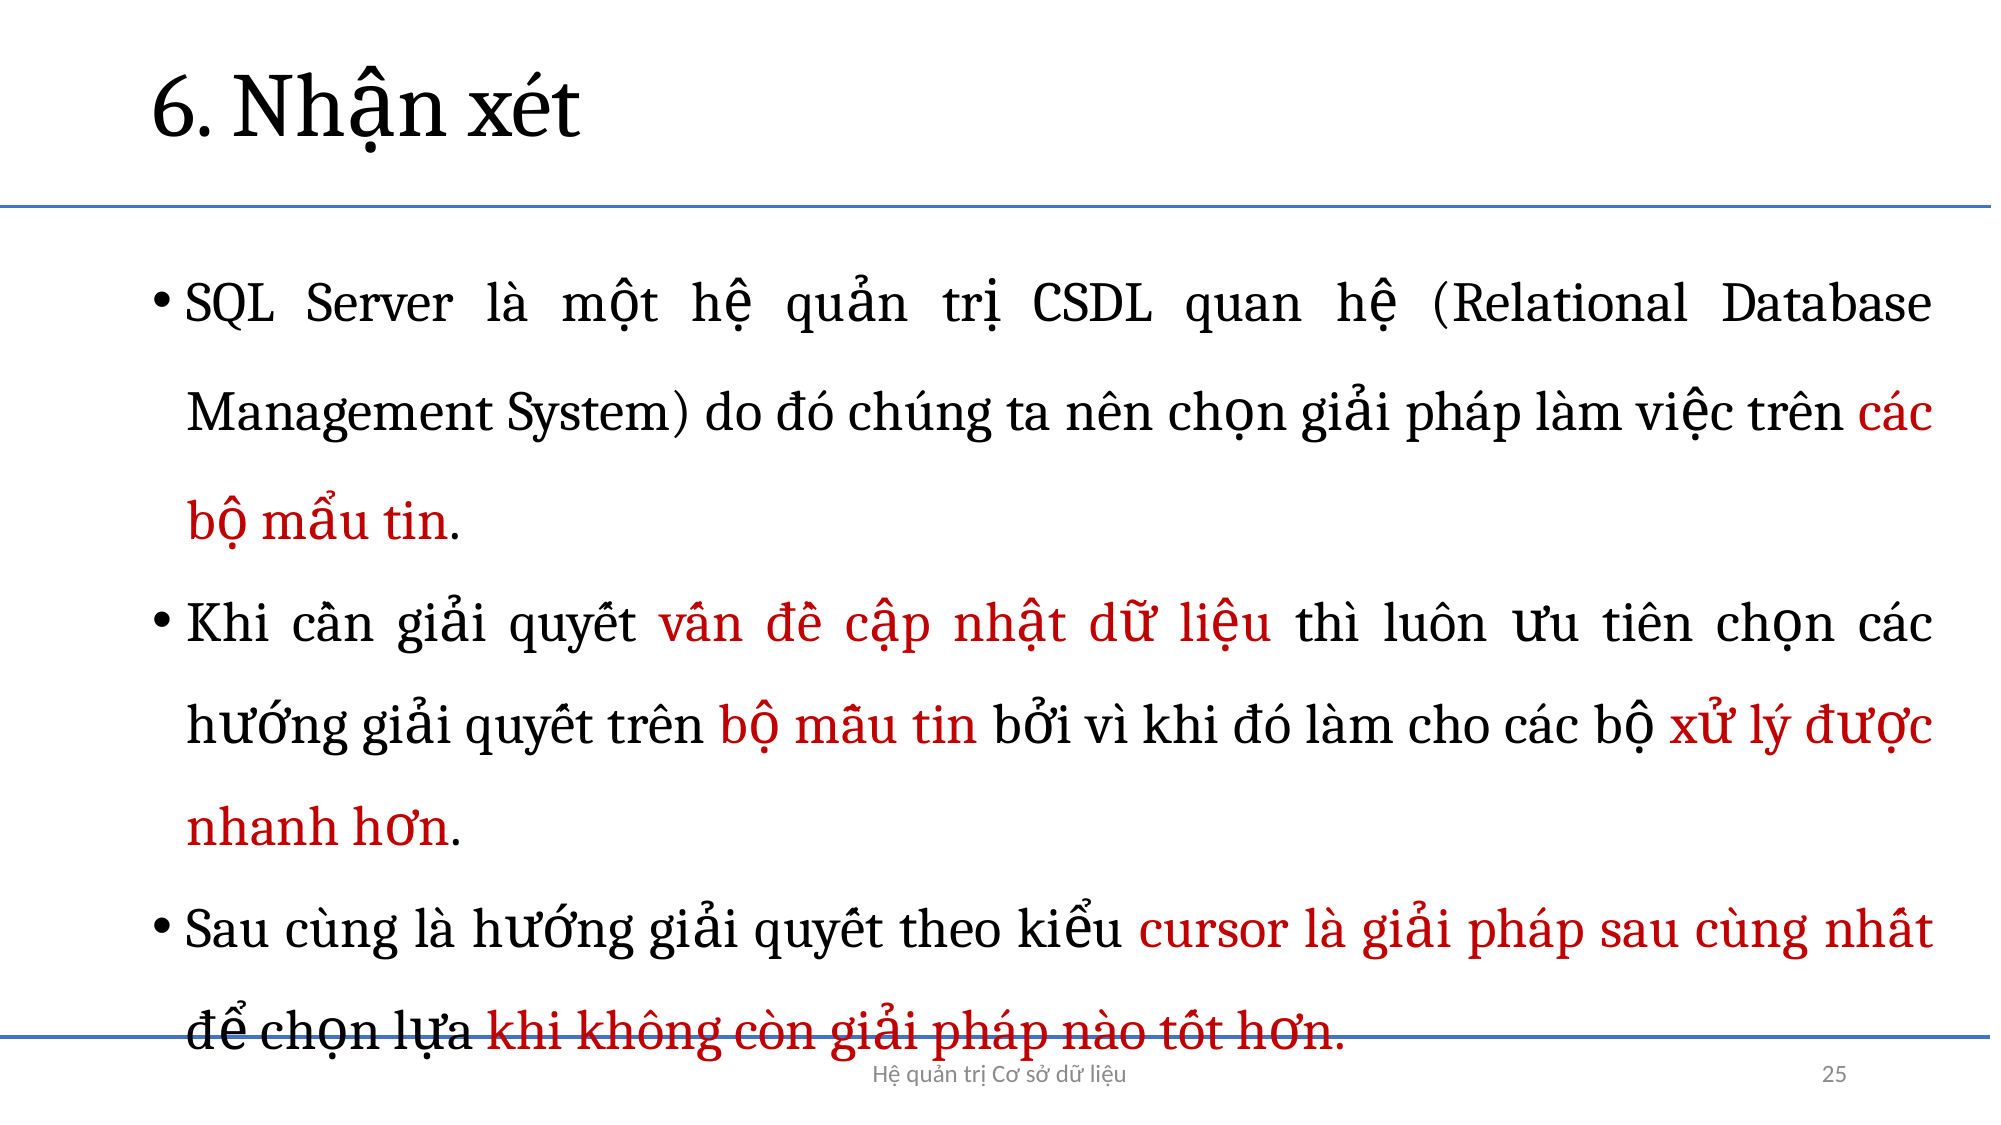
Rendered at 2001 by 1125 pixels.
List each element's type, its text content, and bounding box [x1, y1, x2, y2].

list SQL Server là một hệ quản trị CSDL quan hệ (Relational Database Management System) do đó chúng ta nên chọn giải pháp làm việc trên các bộ mẩu tin. Khi cần giải quyết vấn đề cập nhật dữ liệu thì luôn ưu tiên chọn các hướng giải quyết trên bộ mẫu tin bởi vì khi đó làm cho các bộ xử lý được nhanh hơn. Sau cùng là hướng giải quyết theo kiểu cursor là giải pháp sau cùng nhất để chọn lựa khi không còn giải pháp nào tốt hơn. [137, 216, 1949, 1074]
slide_number 25 [1412, 1042, 1863, 1103]
title 6. Nhận xét [137, 7, 1785, 207]
footer Hệ quản trị Cơ sở dữ liệu [662, 1042, 1338, 1103]
